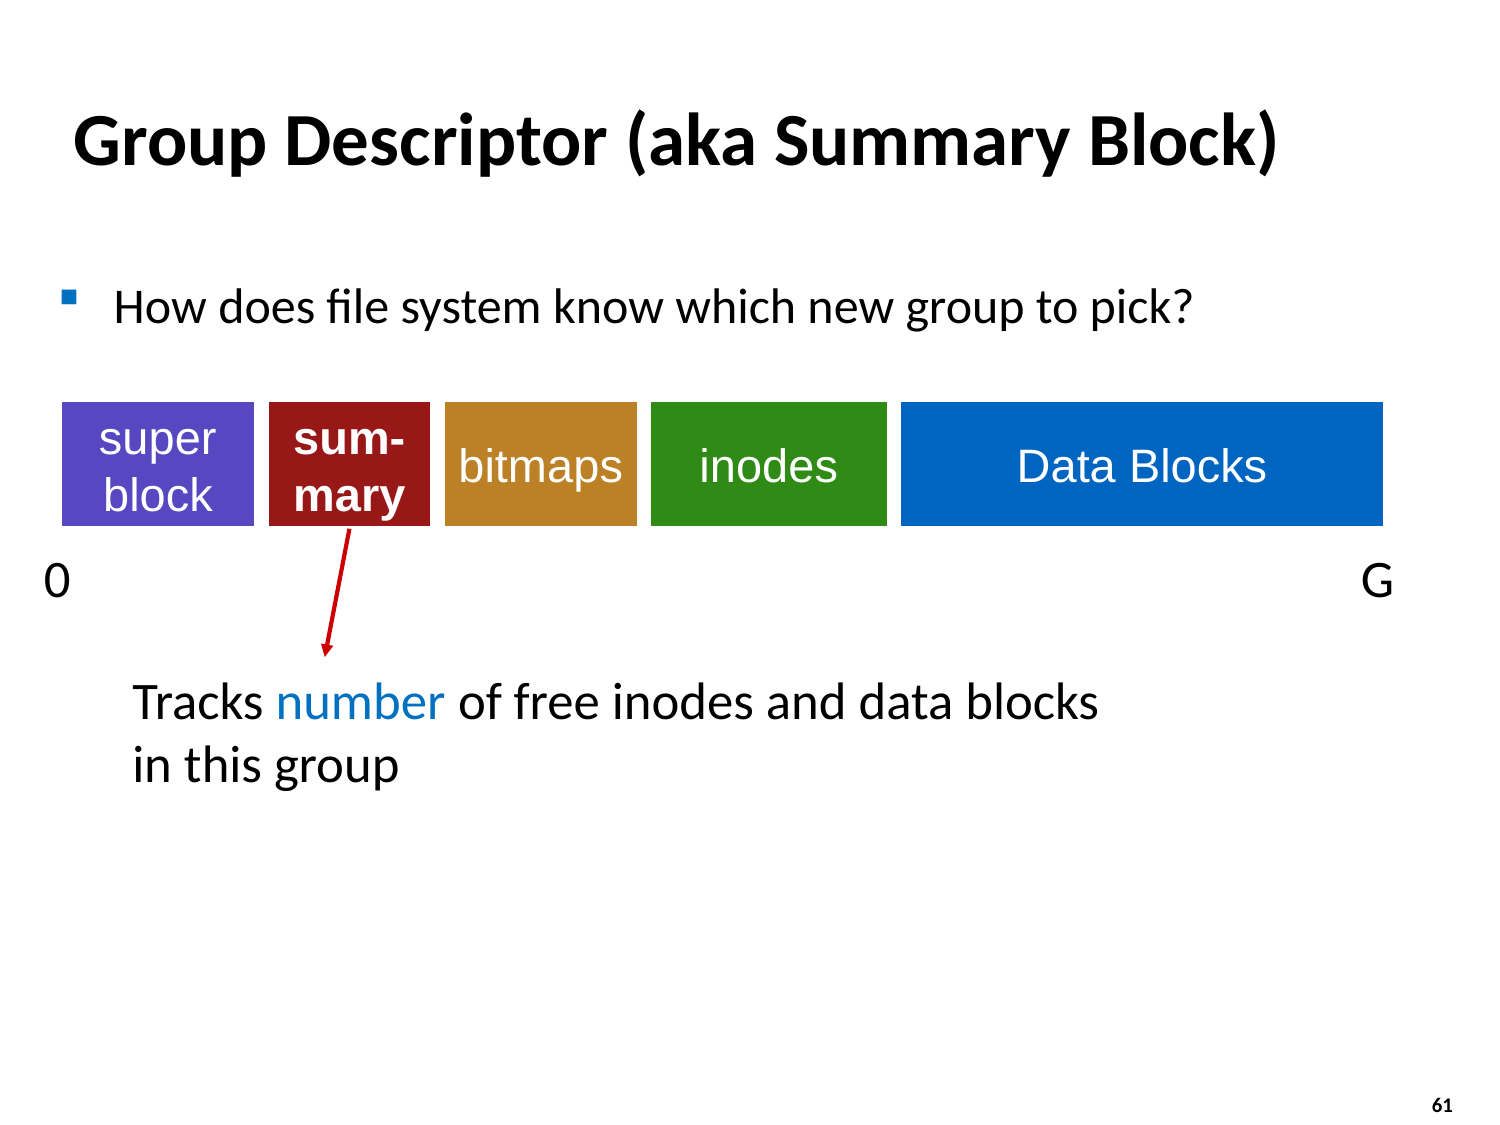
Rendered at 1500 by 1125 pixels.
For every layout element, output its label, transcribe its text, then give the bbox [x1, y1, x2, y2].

text_box sum- mary [266, 399, 433, 529]
text_box Data Blocks [897, 399, 1387, 529]
text_box 0 [37, 539, 77, 614]
text_box super block [59, 399, 257, 529]
text_box inodes [647, 399, 891, 529]
text_box bitmaps [441, 399, 640, 529]
text_box How does file system know which new group to pick? [42, 266, 1210, 341]
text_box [324, 528, 350, 658]
text_box G [1354, 539, 1401, 614]
title Group Descriptor (aka Summary Block) [58, 72, 1305, 199]
text_box Tracks number of free inodes and data blocks in this group [126, 661, 1127, 800]
